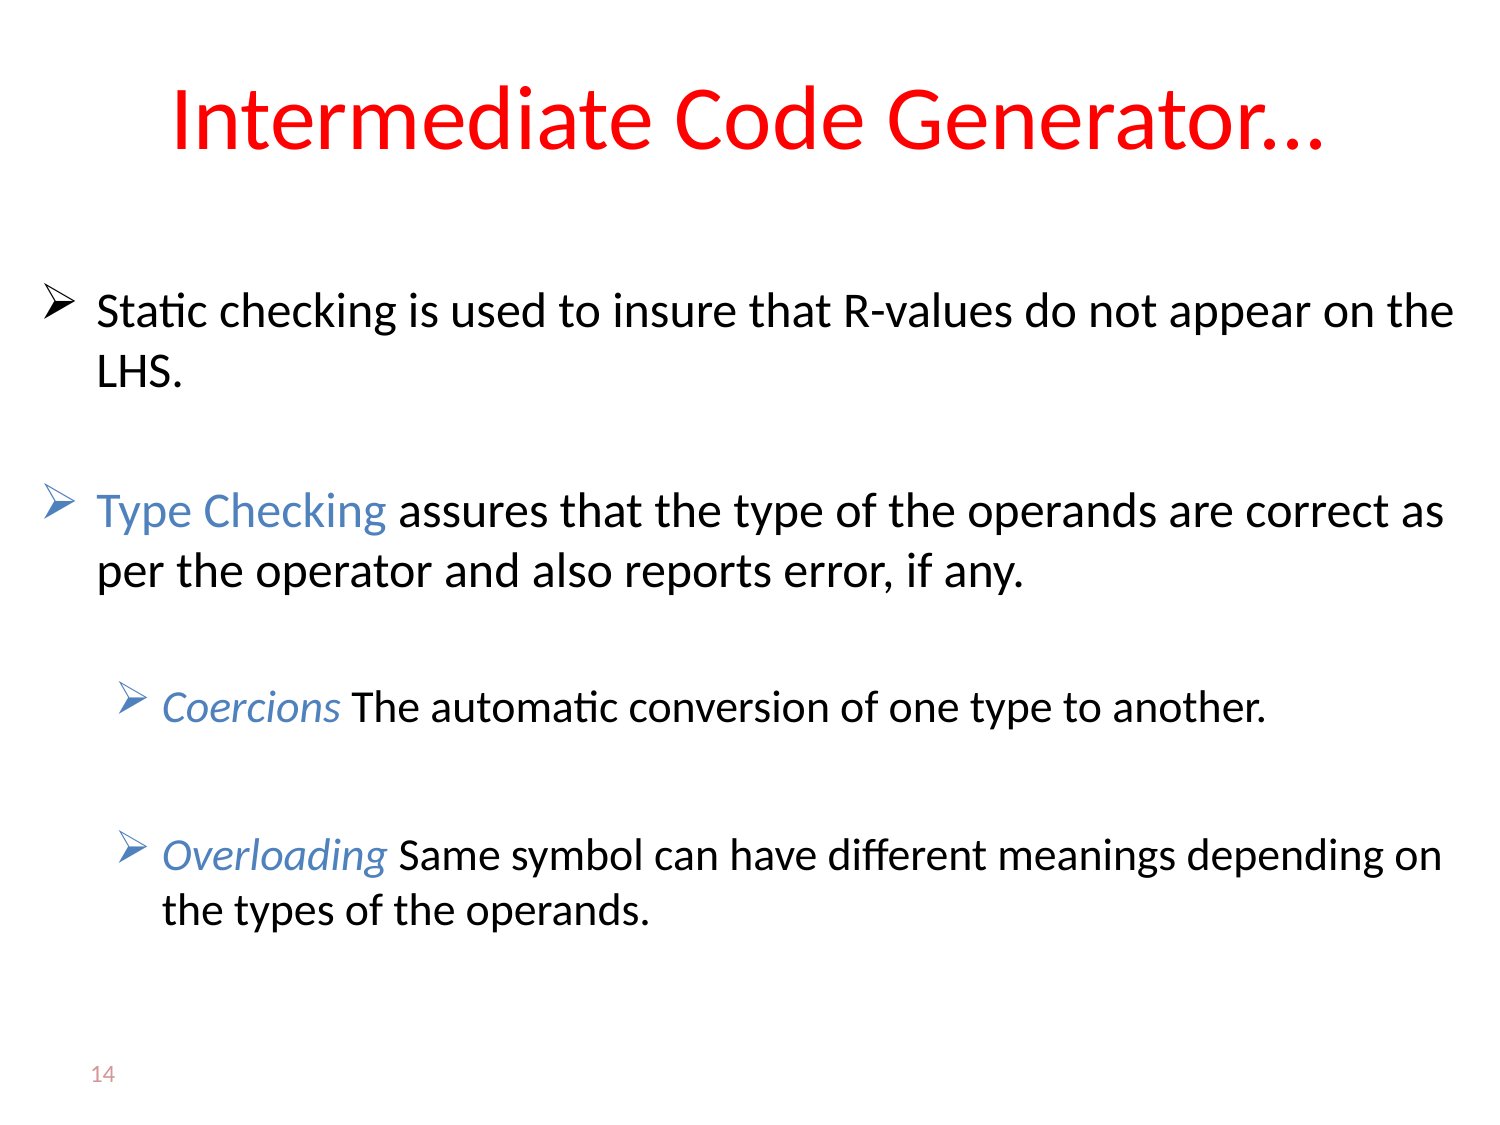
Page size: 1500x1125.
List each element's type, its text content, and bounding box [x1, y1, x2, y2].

list Static checking is used to insure that R-values do not appear on the LHS. Type Checking assures that the type of the operands are correct as per the operator and also reports error, if any. Coercions The automatic conversion of one type to another. Overloading Same symbol can have different meanings depending on the types of the operands. [24, 200, 1475, 1025]
title Intermediate Code Generator... [75, 37, 1425, 188]
slide_number 14 [75, 1042, 425, 1103]
